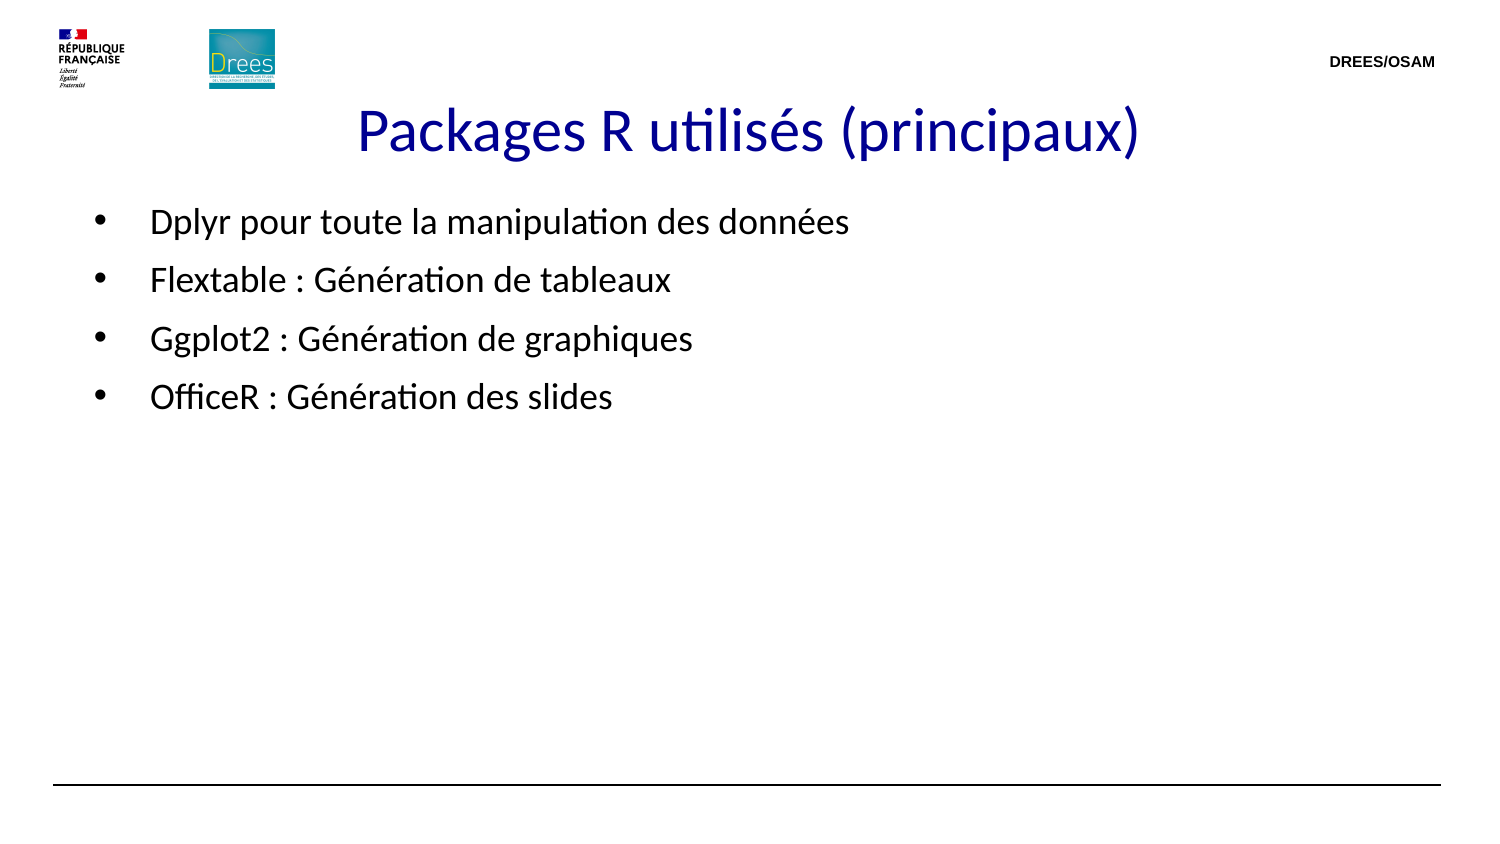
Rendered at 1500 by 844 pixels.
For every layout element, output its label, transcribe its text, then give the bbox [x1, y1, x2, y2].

picture [209, 29, 275, 88]
footer DREES/OSAM [470, 32, 1436, 92]
title Packages R utilisés (principaux) [75, 88, 1425, 175]
picture [47, 17, 136, 107]
list Dplyr pour toute la manipulation des données Flextable : Génération de tableaux Ggplot2 : Génération de graphiques OfficeR : Génération des slides [75, 196, 1425, 754]
